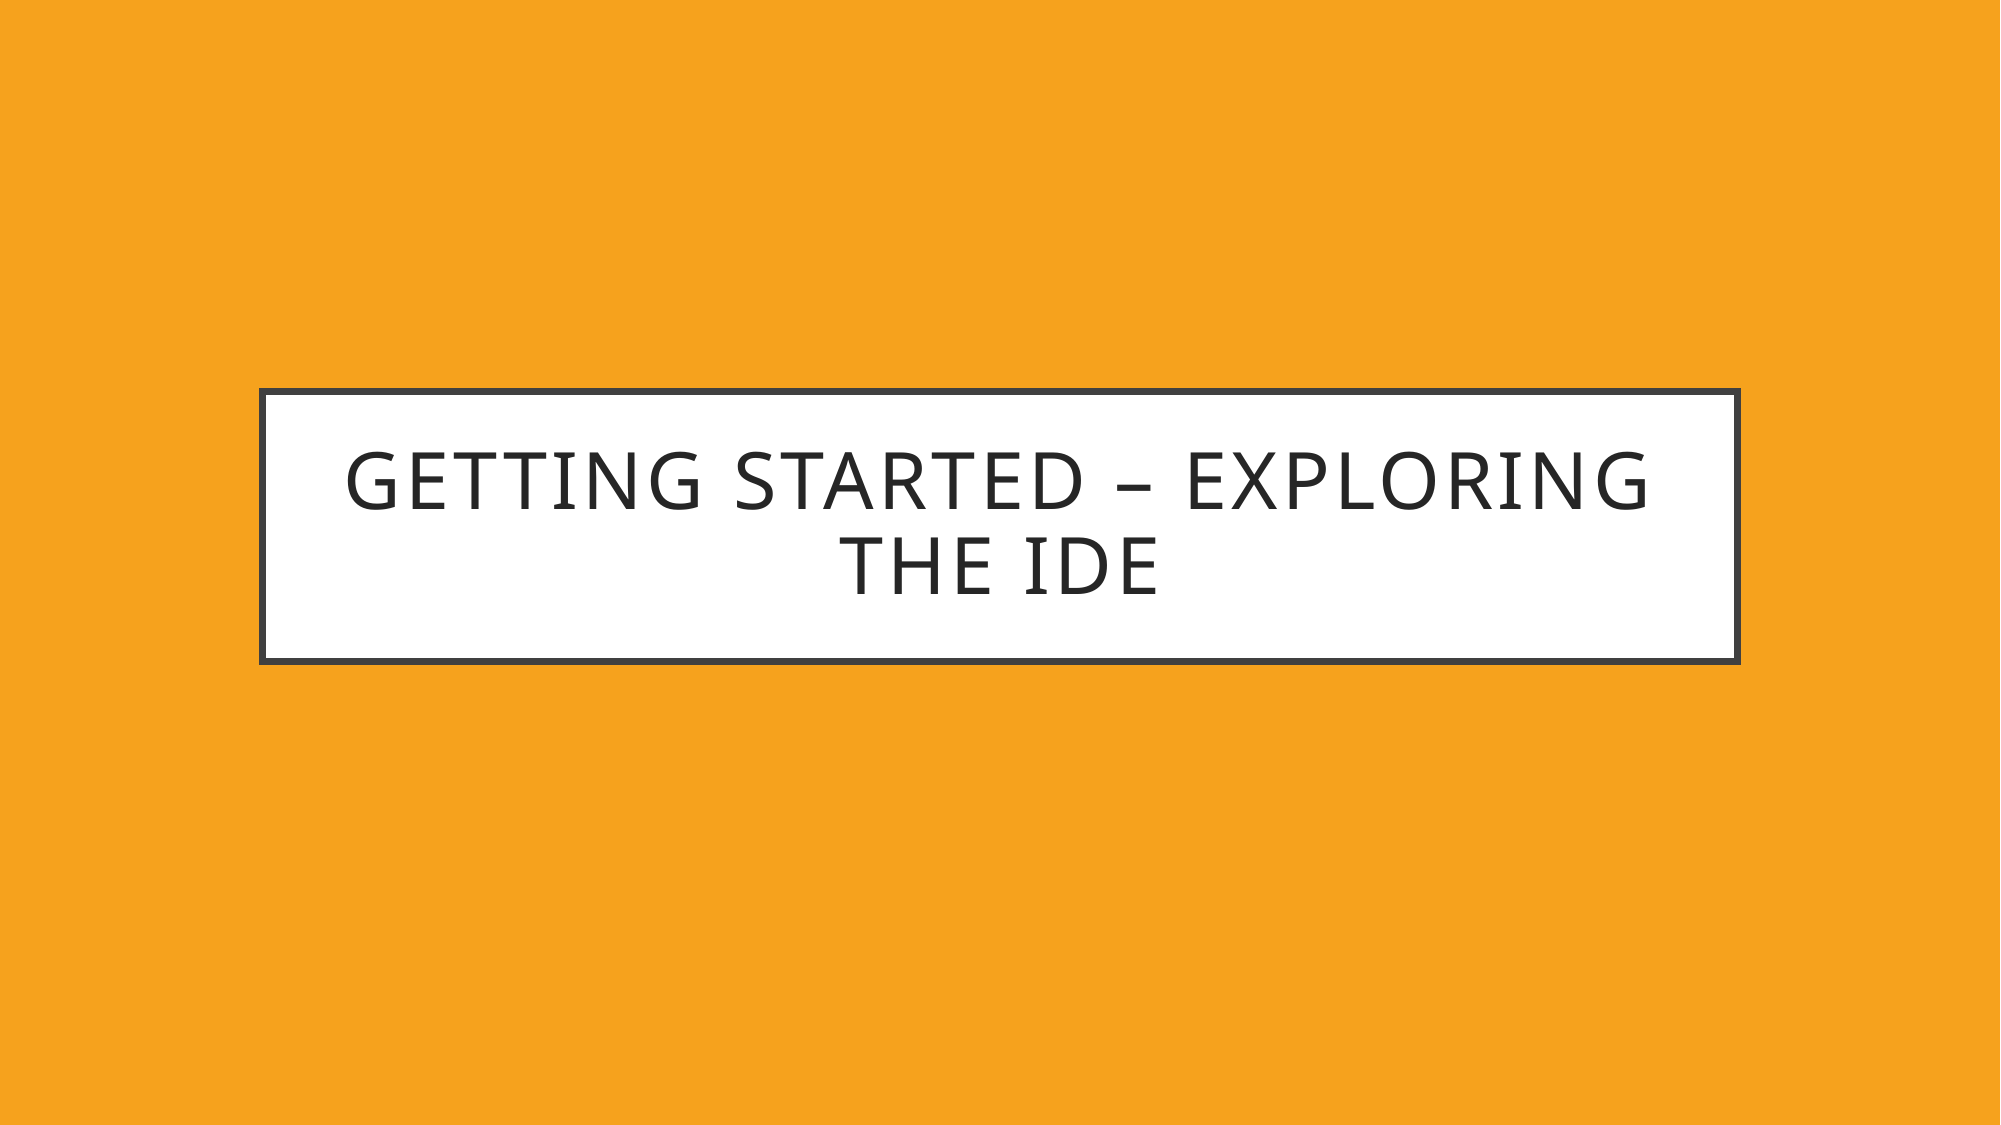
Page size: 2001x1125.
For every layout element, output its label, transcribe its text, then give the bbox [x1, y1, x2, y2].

title Getting started – Exploring the IDE [259, 388, 1741, 665]
